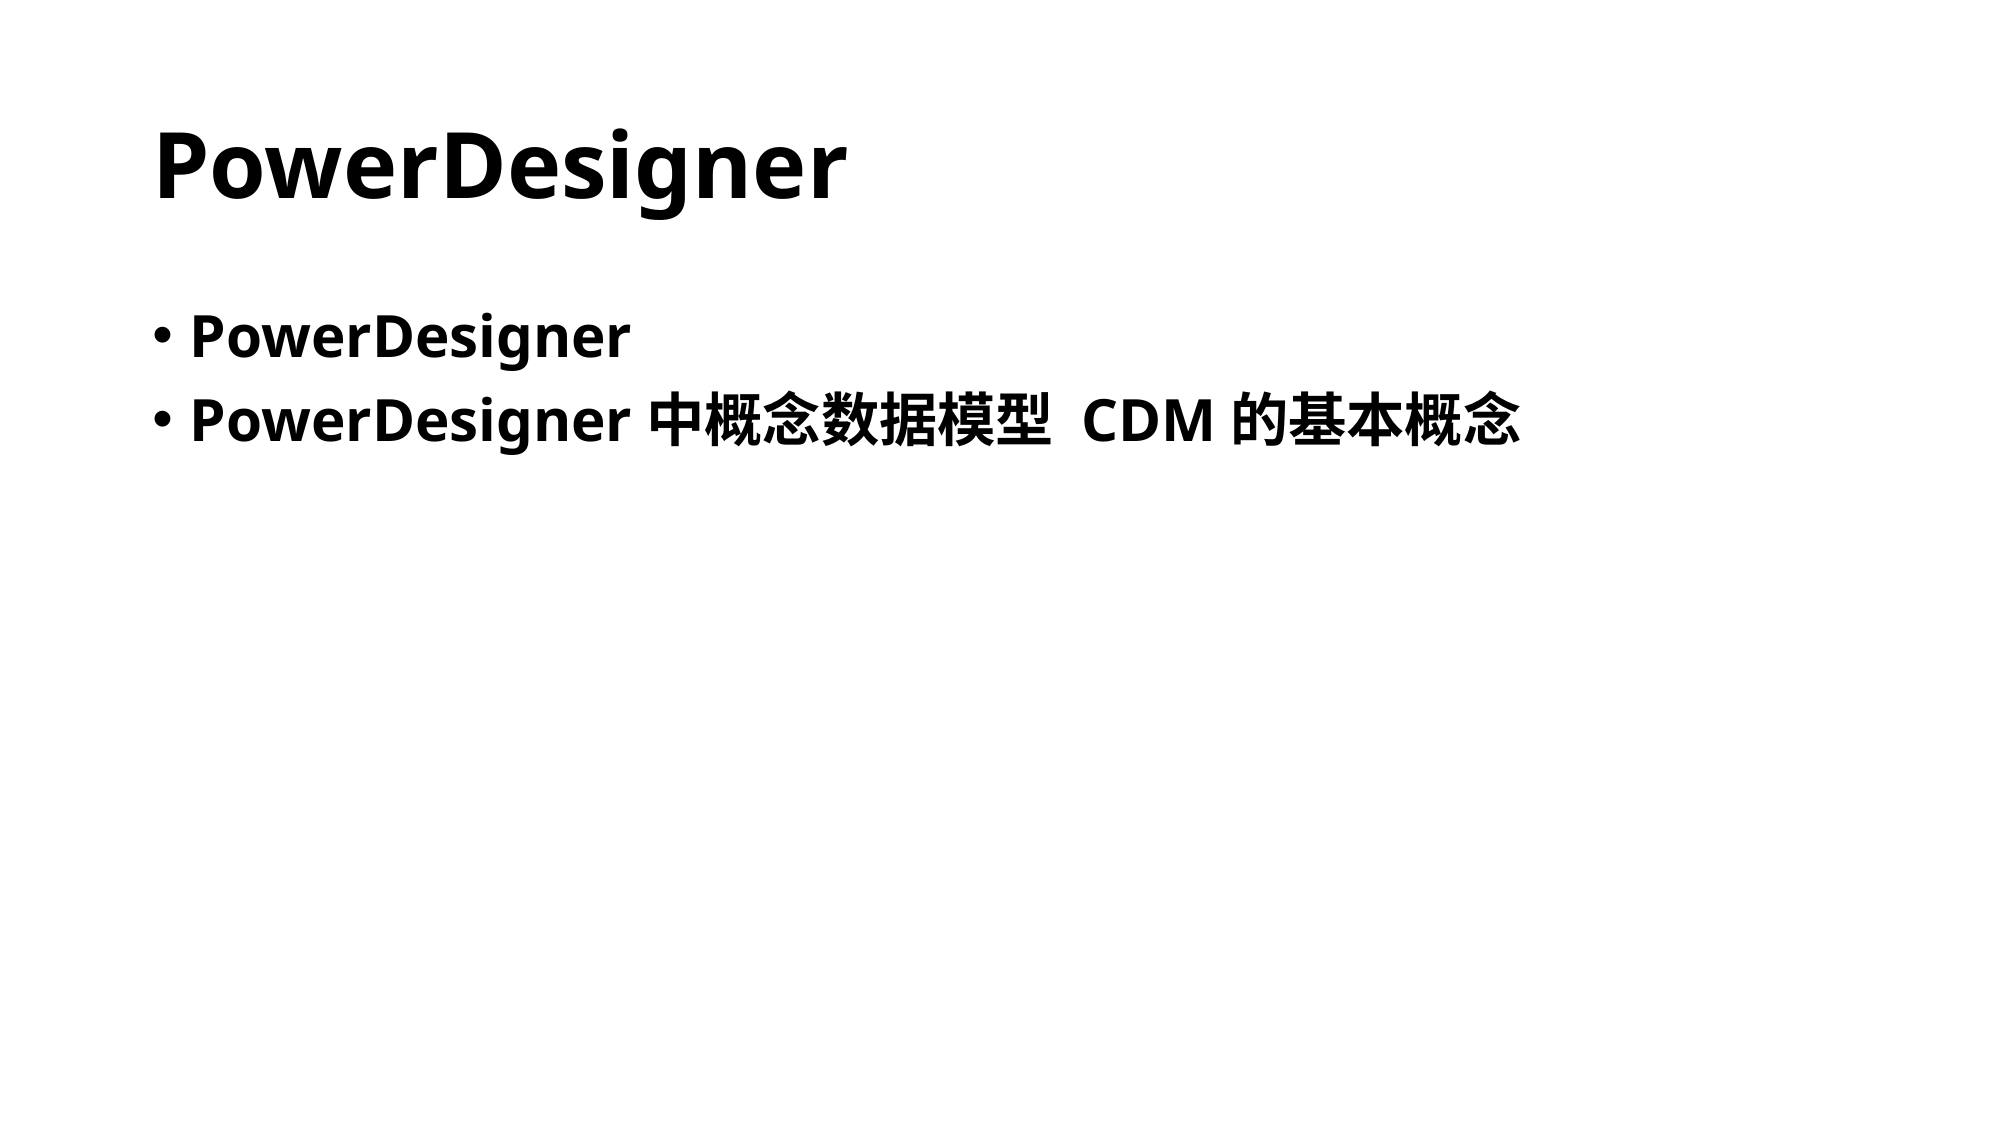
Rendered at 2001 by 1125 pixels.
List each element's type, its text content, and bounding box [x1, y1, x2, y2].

list PowerDesigner PowerDesigner中概念数据模型 CDM的基本概念 [137, 299, 1863, 1014]
title PowerDesigner [137, 59, 1863, 278]
